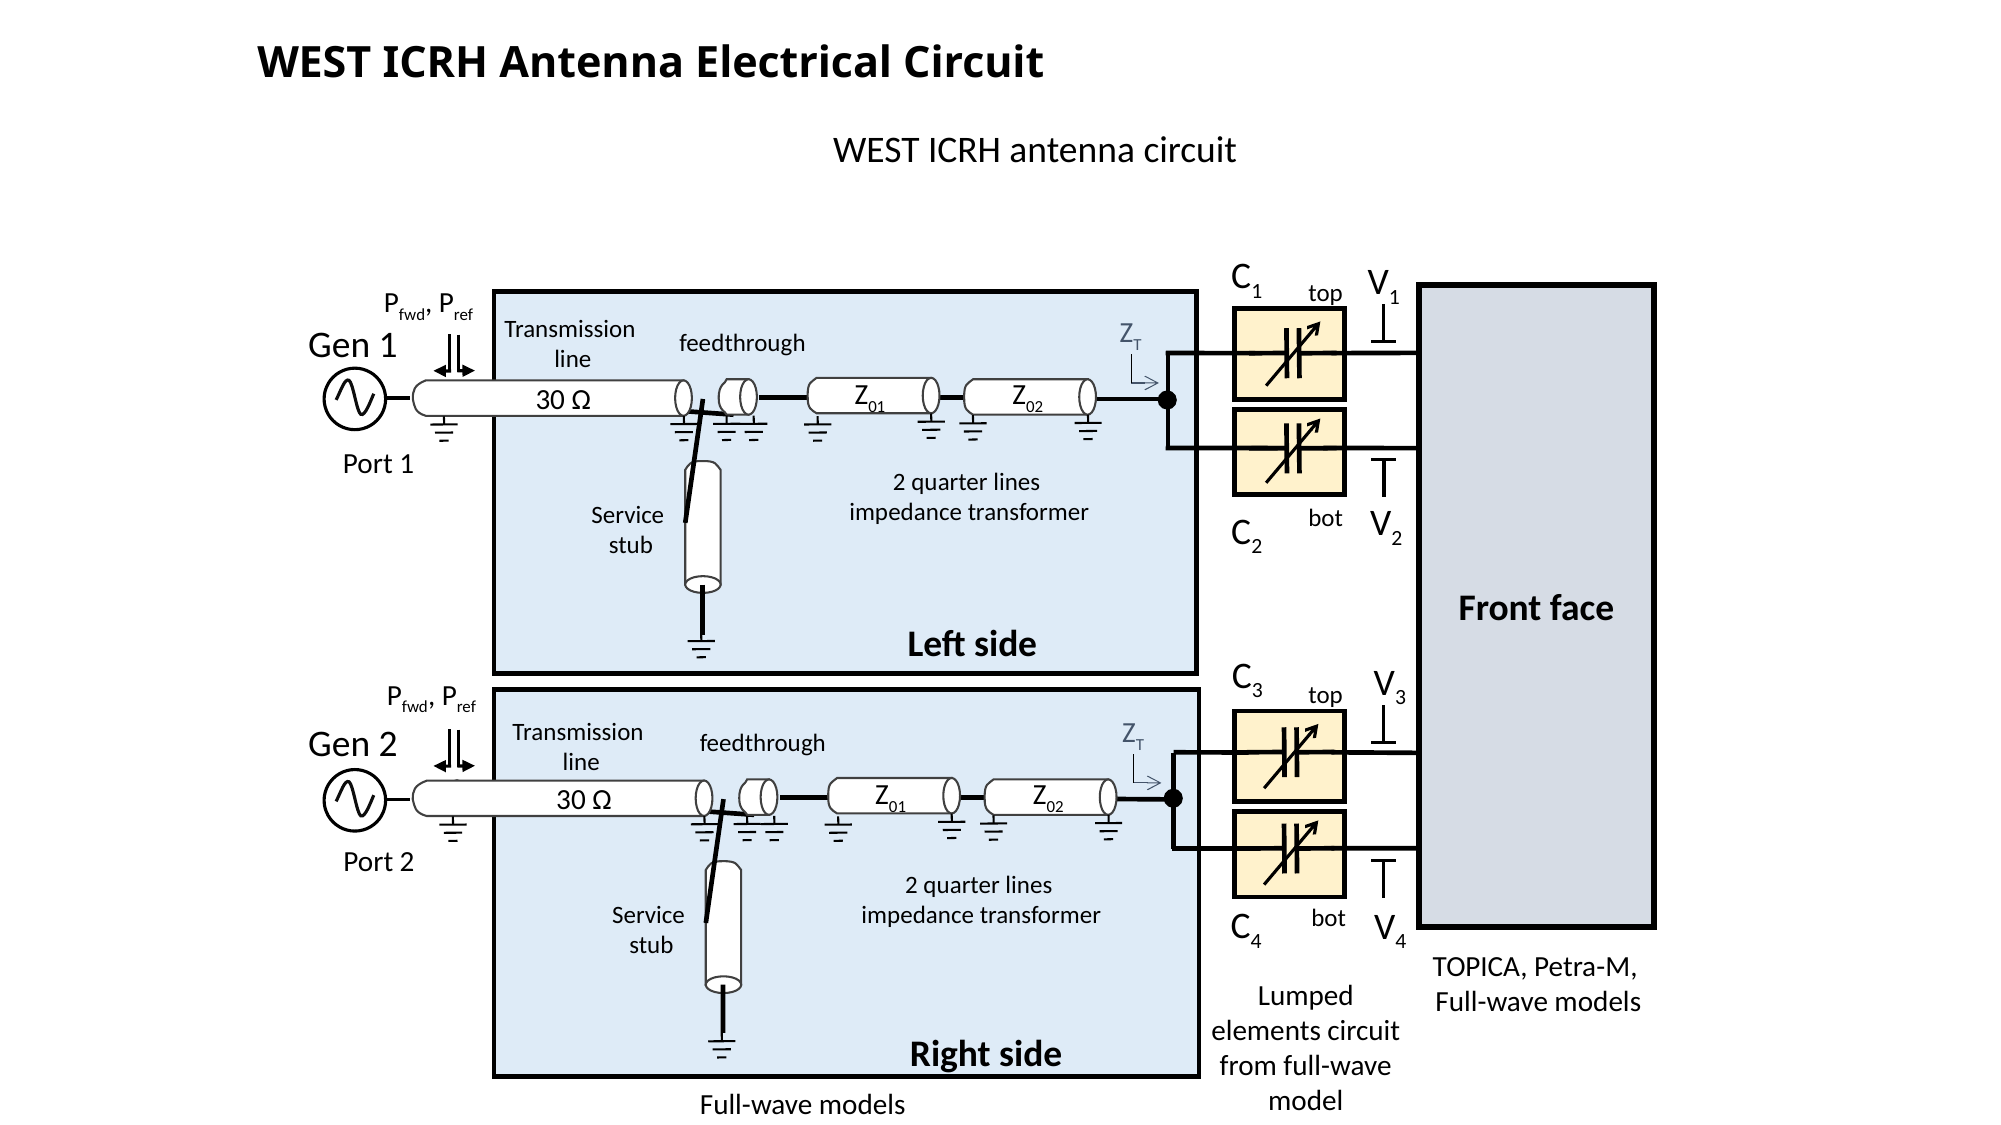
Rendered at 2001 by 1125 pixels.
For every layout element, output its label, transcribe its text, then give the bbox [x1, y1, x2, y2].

text_box top [1293, 268, 1359, 314]
text_box V2 [1355, 490, 1418, 557]
text_box [674, 379, 693, 398]
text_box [1131, 353, 1159, 383]
text_box 2 quarter lines impedance transformer [834, 458, 1105, 533]
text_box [1266, 321, 1321, 386]
text_box C2 [1216, 499, 1278, 566]
text_box [921, 798, 946, 815]
text_box Left side [893, 611, 1053, 671]
text_box Port 2 [328, 835, 430, 885]
text_box [739, 378, 758, 415]
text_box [433, 729, 475, 768]
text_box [733, 815, 761, 841]
text_box TOPICA, Petra-M, Full-wave models [1417, 939, 1660, 1025]
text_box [1095, 814, 1123, 840]
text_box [824, 816, 852, 841]
text_box Gen 2 [293, 711, 414, 772]
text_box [741, 415, 768, 440]
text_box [804, 416, 832, 441]
text_box Z01 [839, 368, 901, 423]
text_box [713, 415, 741, 440]
text_box Right side [895, 1021, 1078, 1082]
text_box [1176, 755, 1200, 846]
text_box Pfwd, Pref [372, 669, 492, 724]
text_box [738, 778, 766, 815]
text_box [493, 798, 1200, 1077]
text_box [1319, 823, 1335, 874]
text_box [1233, 811, 1345, 846]
text_box V4 [1359, 894, 1422, 961]
text_box C4 [1215, 893, 1277, 960]
text_box Lumped elements circuit from full-wave model [1190, 968, 1422, 1124]
text_box feedthrough [685, 719, 842, 764]
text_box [636, 509, 769, 545]
text_box Gen 1 [293, 312, 413, 373]
text_box [607, 401, 678, 417]
text_box [901, 376, 930, 397]
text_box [708, 1033, 736, 1058]
text_box Port 1 [328, 436, 430, 487]
text_box [717, 378, 745, 415]
text_box [942, 798, 961, 813]
text_box [1098, 778, 1118, 814]
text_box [430, 416, 458, 441]
text_box Front face [1418, 284, 1655, 928]
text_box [324, 368, 411, 430]
text_box [1233, 408, 1345, 445]
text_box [687, 632, 715, 658]
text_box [1319, 727, 1335, 778]
text_box Service stub [576, 491, 686, 567]
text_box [1249, 423, 1266, 474]
text_box [921, 398, 941, 413]
text_box [1162, 787, 1173, 798]
text_box bot [1293, 493, 1359, 539]
text_box [1156, 399, 1167, 411]
text_box [1233, 851, 1345, 898]
text_box [921, 376, 941, 397]
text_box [979, 815, 1008, 840]
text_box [1264, 723, 1319, 789]
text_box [324, 769, 411, 831]
list WEST ICRH antenna circuit [812, 114, 1298, 182]
text_box [1233, 451, 1345, 496]
text_box Transmission line [497, 708, 665, 784]
text_box [411, 779, 541, 818]
text_box 30 Ω [521, 380, 607, 423]
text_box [1371, 304, 1397, 342]
text_box [1174, 787, 1184, 809]
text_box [433, 334, 475, 373]
title WEST ICRH Antenna Electrical Circuit [242, 32, 1893, 95]
text_box [1233, 710, 1345, 750]
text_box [1321, 328, 1337, 379]
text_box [1371, 705, 1397, 743]
text_box [1233, 356, 1345, 400]
text_box [901, 398, 926, 415]
text_box [759, 778, 779, 815]
text_box Transmission line [489, 305, 657, 380]
text_box C1 [1216, 243, 1278, 310]
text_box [1266, 418, 1321, 483]
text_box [1264, 820, 1319, 885]
text_box V3 [1359, 650, 1422, 717]
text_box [1246, 727, 1264, 778]
text_box Service stub [597, 891, 706, 967]
text_box feedthrough [664, 319, 821, 364]
text_box [1157, 389, 1167, 398]
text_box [439, 816, 467, 841]
text_box [942, 776, 962, 797]
text_box V1 [1353, 250, 1415, 316]
text_box bot [1296, 893, 1362, 939]
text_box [1246, 823, 1264, 874]
text_box [827, 776, 860, 815]
text_box [607, 379, 681, 398]
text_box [690, 815, 719, 841]
text_box Pfwd, Pref [369, 276, 489, 331]
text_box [1370, 860, 1396, 898]
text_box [959, 415, 987, 440]
text_box 30 Ω [541, 784, 627, 823]
text_box [493, 290, 1197, 674]
text_box [1233, 755, 1345, 803]
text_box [917, 413, 945, 438]
text_box [1079, 778, 1105, 816]
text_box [670, 415, 698, 441]
text_box [493, 689, 1200, 798]
text_box [411, 379, 521, 417]
text_box [1233, 308, 1345, 350]
text_box [1059, 378, 1084, 416]
text_box Full-wave models [685, 1077, 921, 1125]
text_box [1249, 328, 1266, 379]
text_box C3 [1217, 643, 1278, 710]
text_box [963, 378, 997, 416]
text_box Z02 [1018, 768, 1079, 823]
text_box ZT [1107, 706, 1160, 761]
text_box top [1293, 670, 1359, 716]
text_box [1169, 389, 1178, 411]
text_box [1163, 800, 1173, 809]
text_box Z02 [997, 368, 1059, 423]
text_box [627, 779, 702, 798]
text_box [938, 813, 966, 839]
text_box [674, 401, 693, 415]
text_box [694, 801, 714, 815]
text_box [1078, 378, 1098, 414]
text_box Z01 [860, 768, 921, 823]
text_box [694, 779, 714, 798]
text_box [1074, 414, 1102, 440]
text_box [761, 815, 788, 841]
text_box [1370, 459, 1396, 497]
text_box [1321, 423, 1337, 474]
text_box [983, 778, 1018, 816]
text_box ZT [1104, 306, 1157, 361]
text_box [627, 801, 698, 818]
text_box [1133, 753, 1162, 783]
text_box [806, 376, 839, 415]
text_box [921, 776, 951, 797]
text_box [657, 909, 790, 945]
text_box 2 quarter lines impedance transformer [846, 860, 1117, 936]
